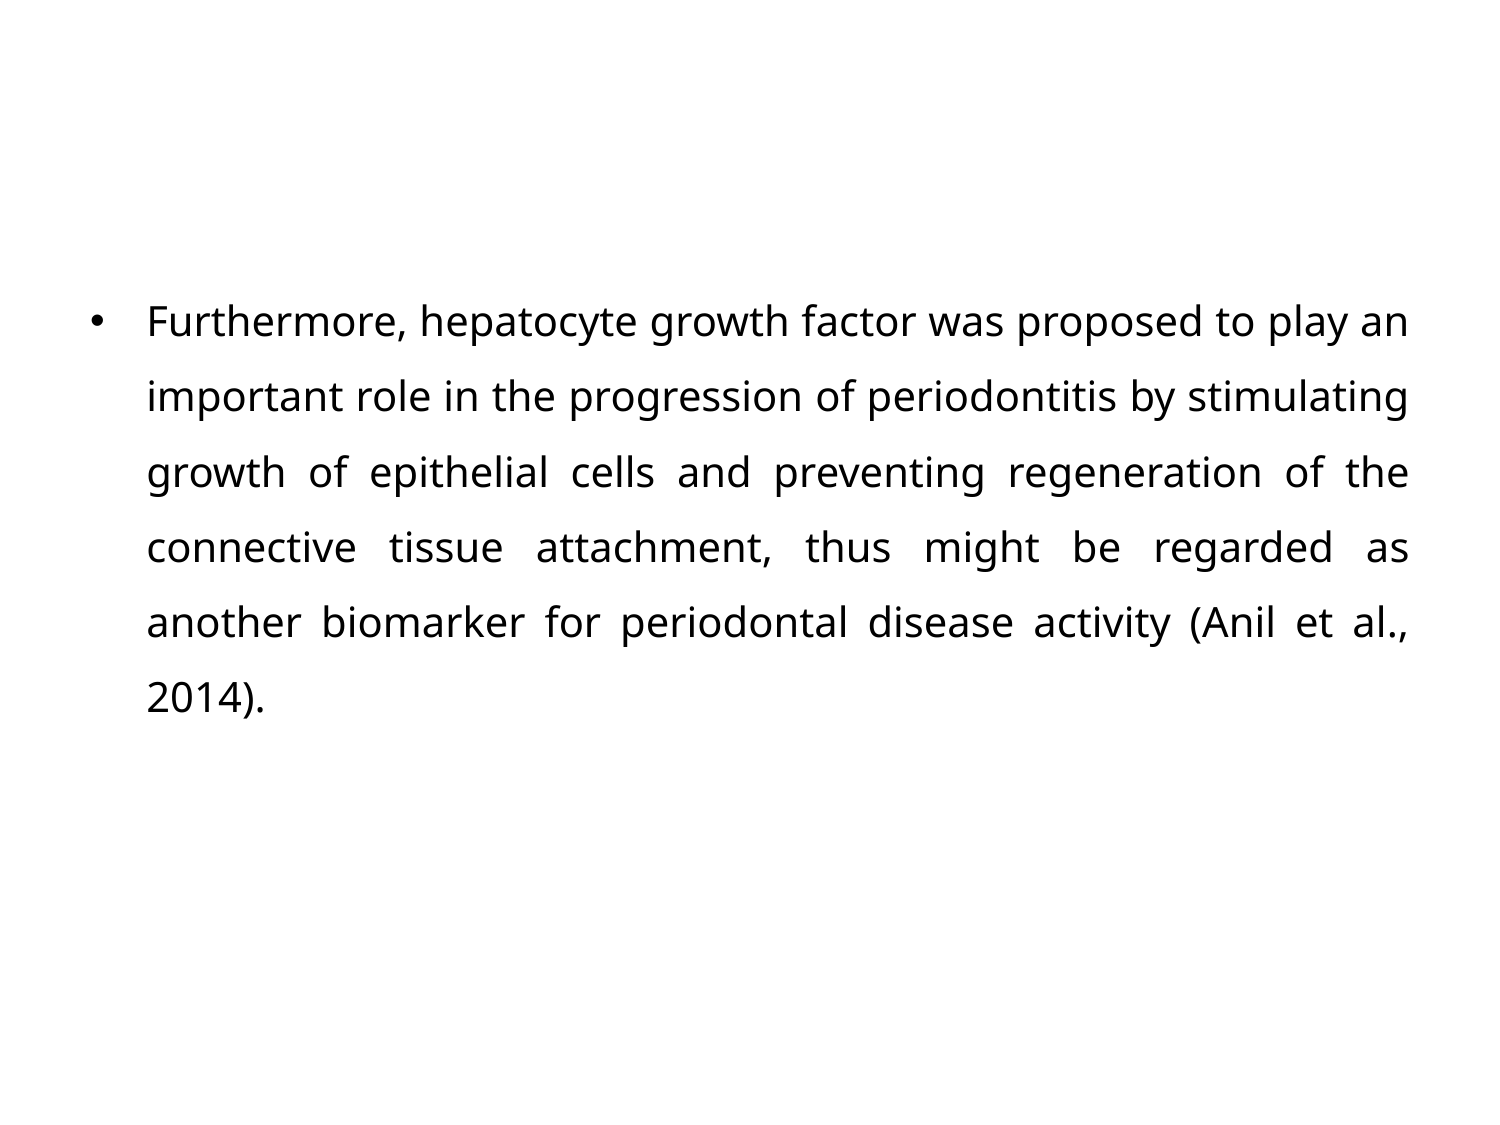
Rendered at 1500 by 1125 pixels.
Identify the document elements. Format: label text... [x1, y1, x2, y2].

list Furthermore, hepatocyte growth factor was proposed to play an important role in the progression of periodontitis by stimulating growth of epithelial cells and preventing regeneration of the connective tissue attachment, thus might be regarded as another biomarker for periodontal disease activity (Anil et al., 2014). [75, 262, 1425, 1005]
